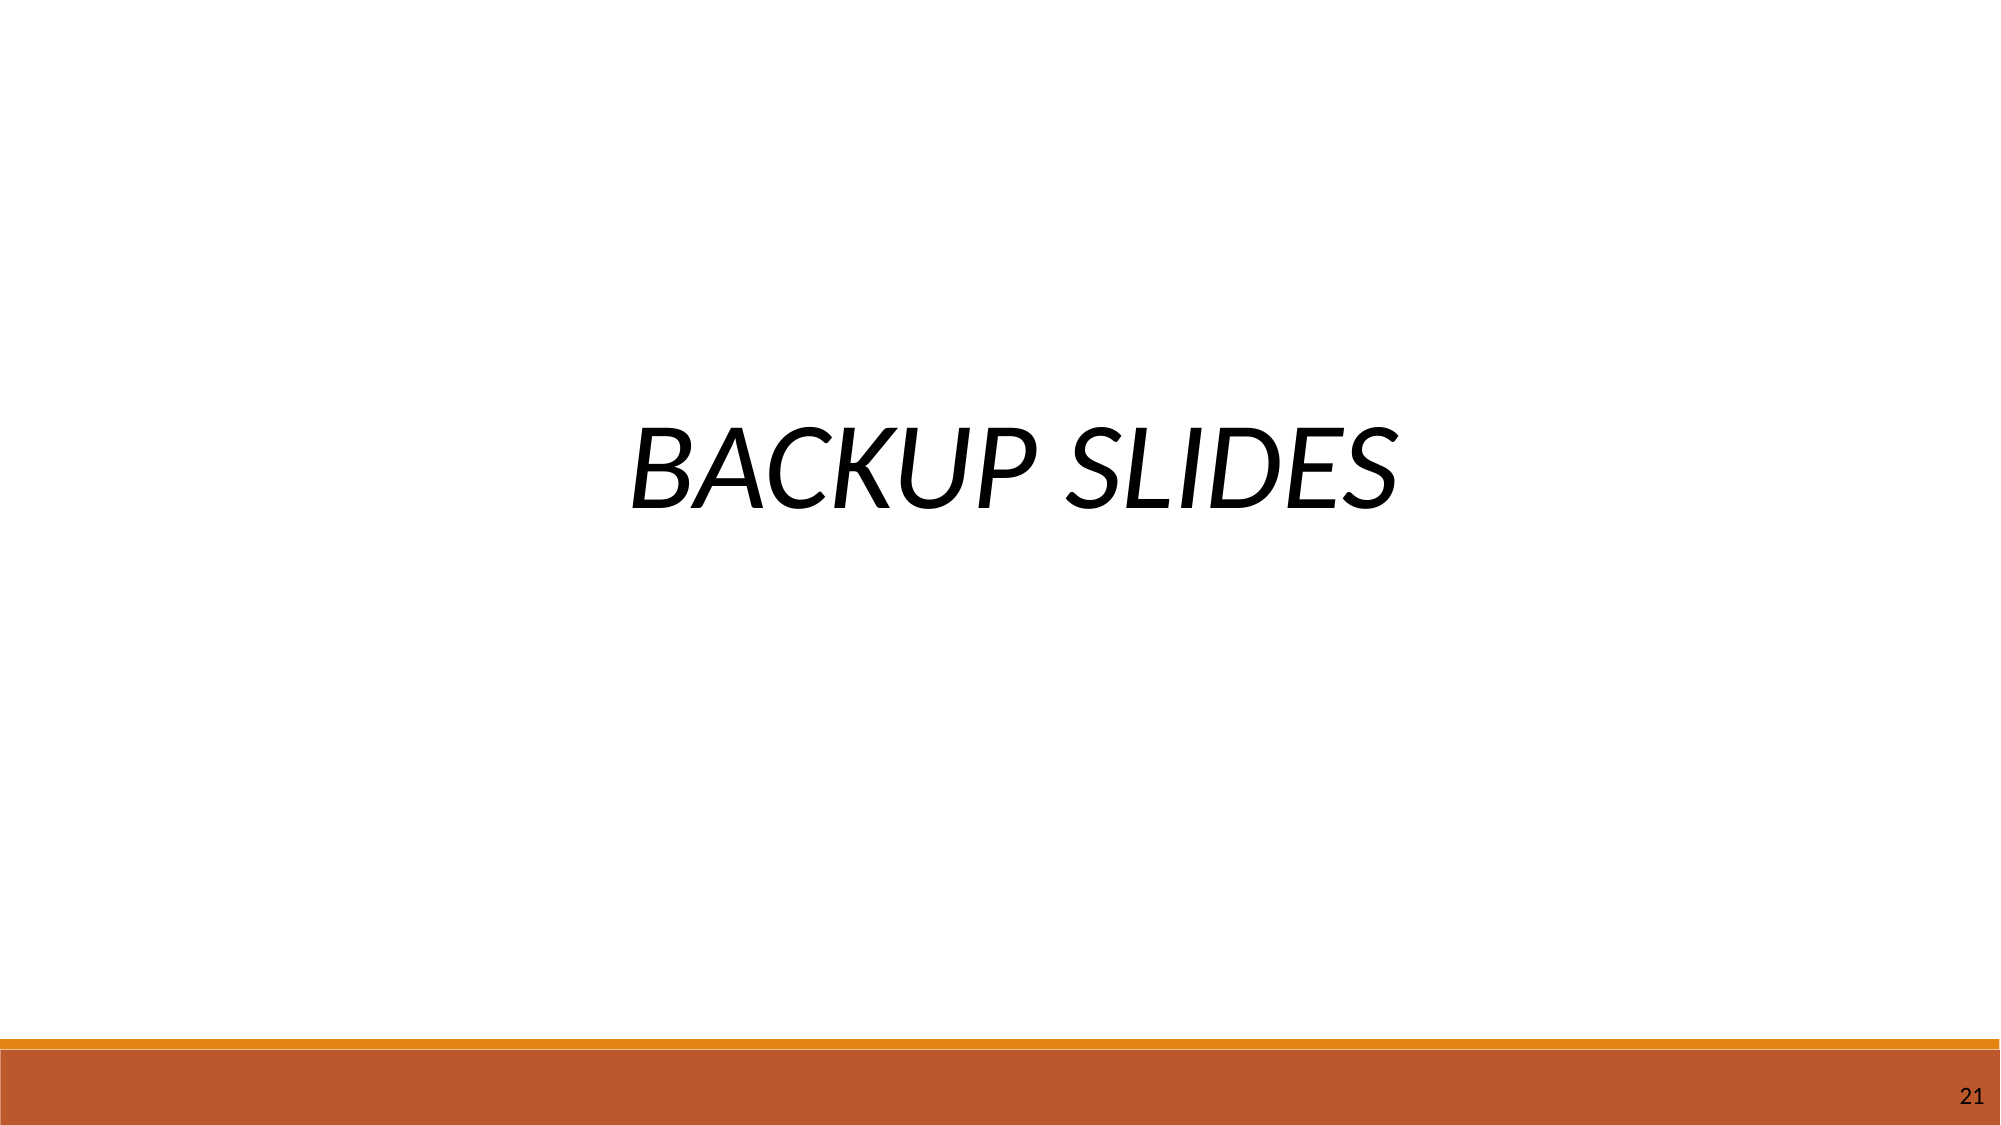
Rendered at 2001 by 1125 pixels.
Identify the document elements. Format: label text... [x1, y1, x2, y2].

text_box BACKUP SLIDES [613, 375, 1415, 541]
slide_number 21 [1784, 1065, 2000, 1125]
